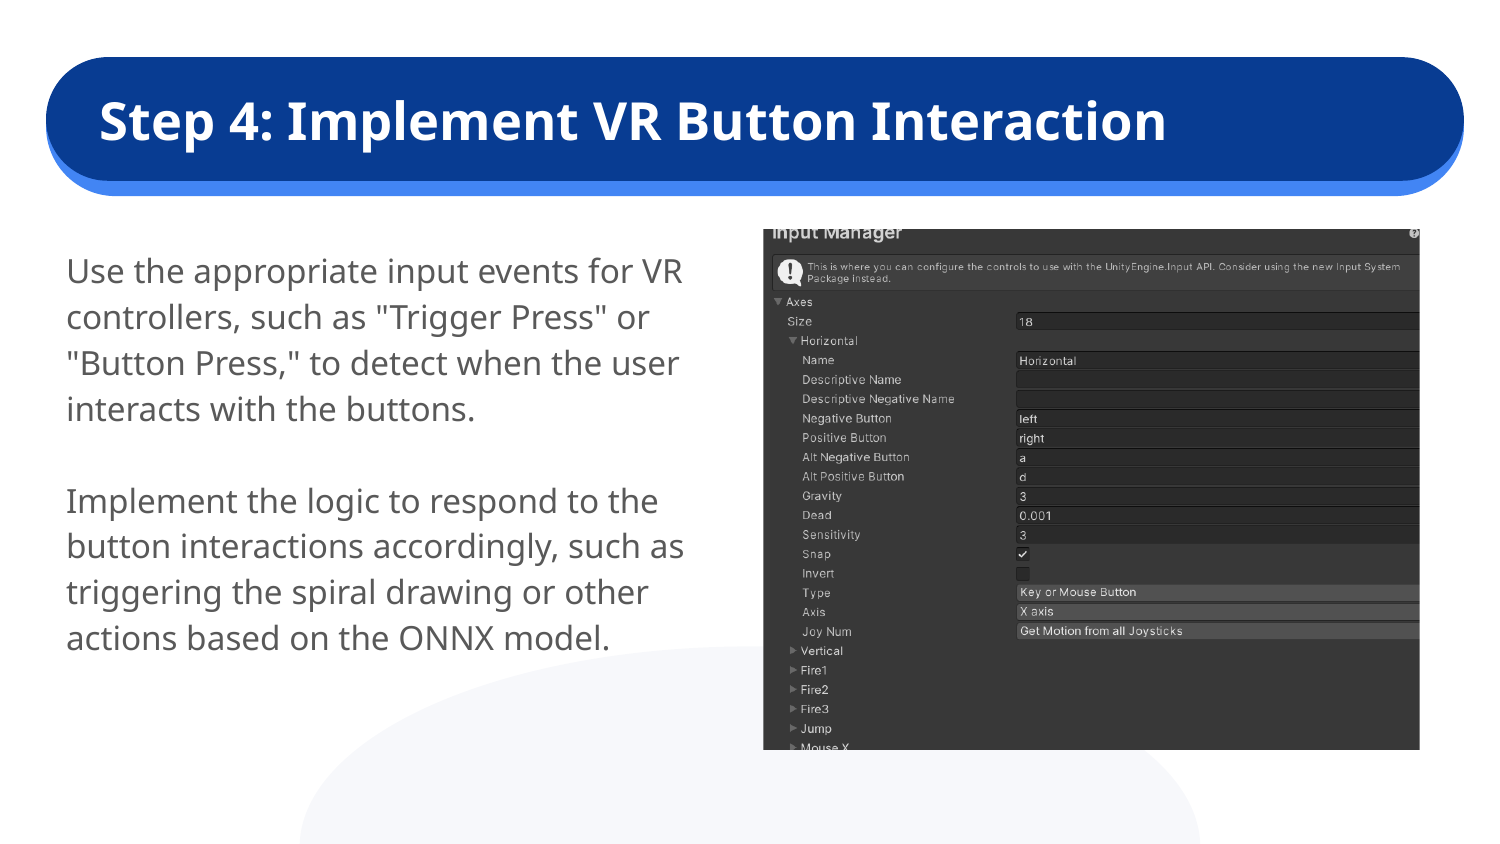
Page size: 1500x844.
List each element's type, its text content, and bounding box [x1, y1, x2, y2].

list Use the appropriate input events for VR controllers, such as "Trigger Press" or "Button Press," to detect when the user interacts with the buttons. Implement the logic to respond to the button interactions accordingly, such as triggering the spiral drawing or other actions based on the ONNX model. [51, 229, 708, 750]
picture [763, 229, 1420, 750]
text_box Step 4: Implement VR Button Interaction [84, 71, 1442, 166]
